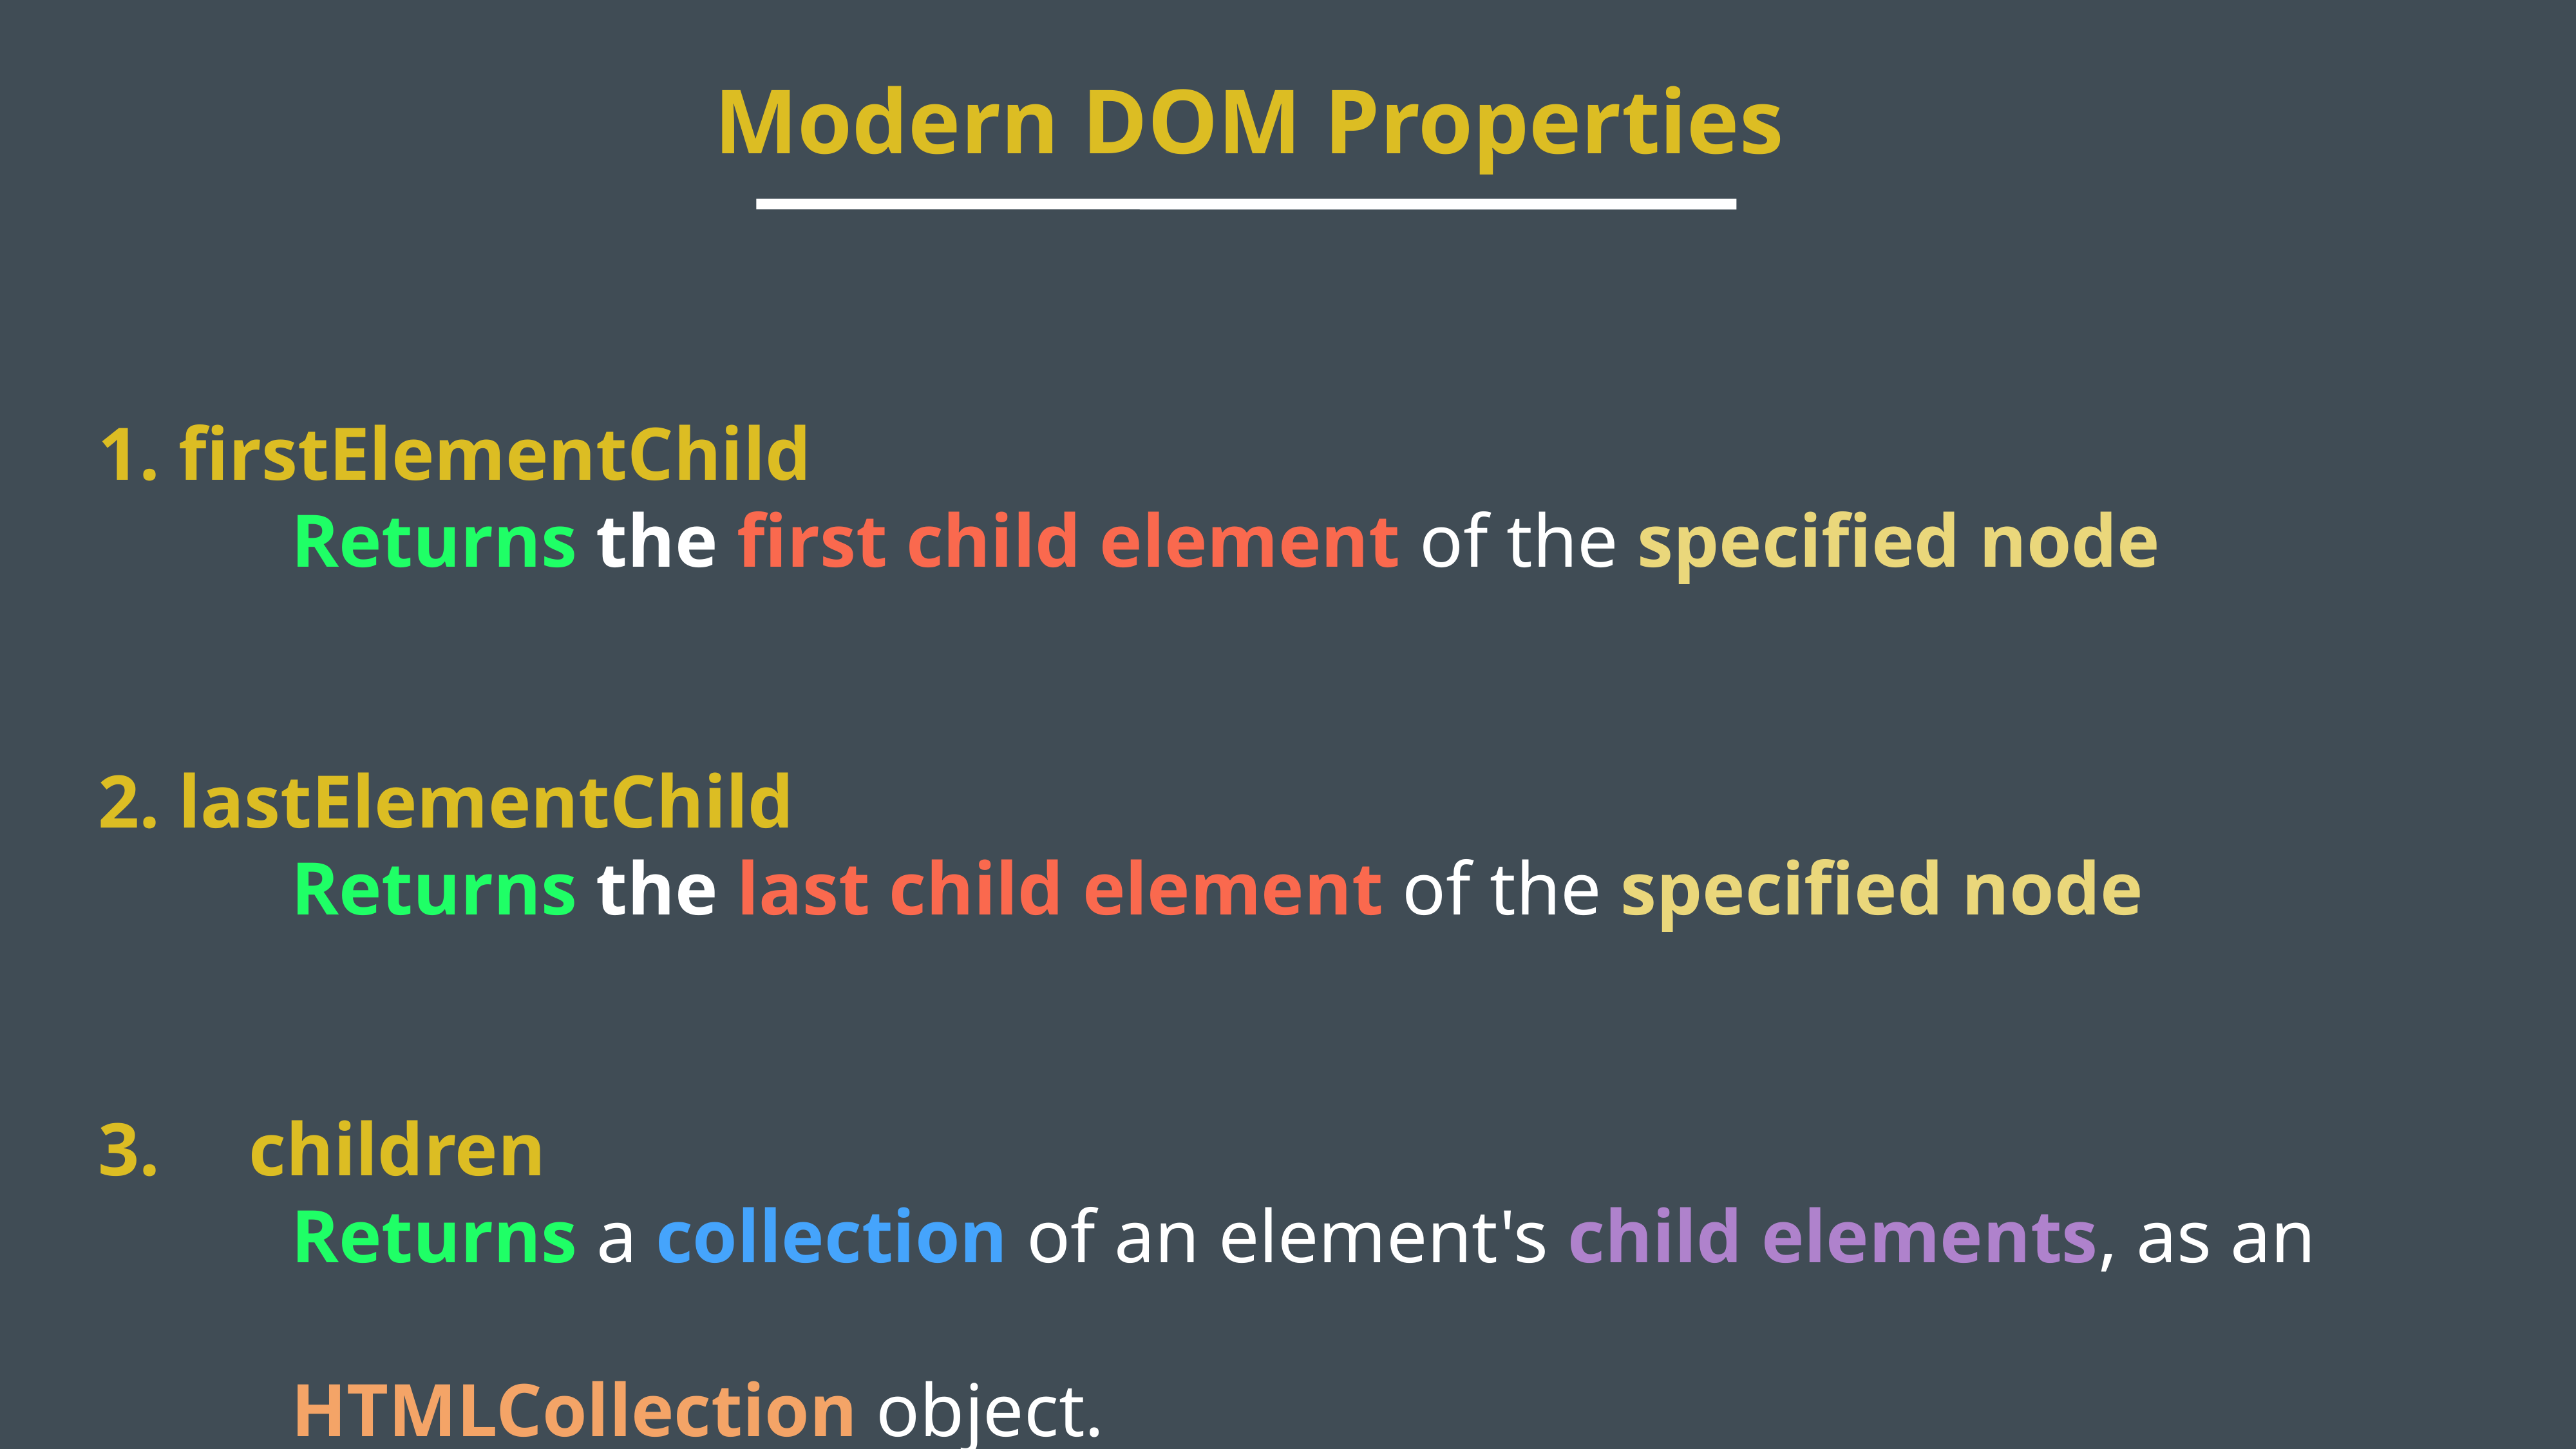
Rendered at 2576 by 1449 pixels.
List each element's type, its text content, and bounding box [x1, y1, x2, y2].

text_box 1. firstElementChild Returns the first child element of the specified node 2. lastElementChild Returns the last child element of the specified node 3. children Returns a collection of an element's child elements, as an HTMLCollection object. [88, 402, 2470, 1449]
text_box Modern DOM Properties [705, 61, 1794, 176]
